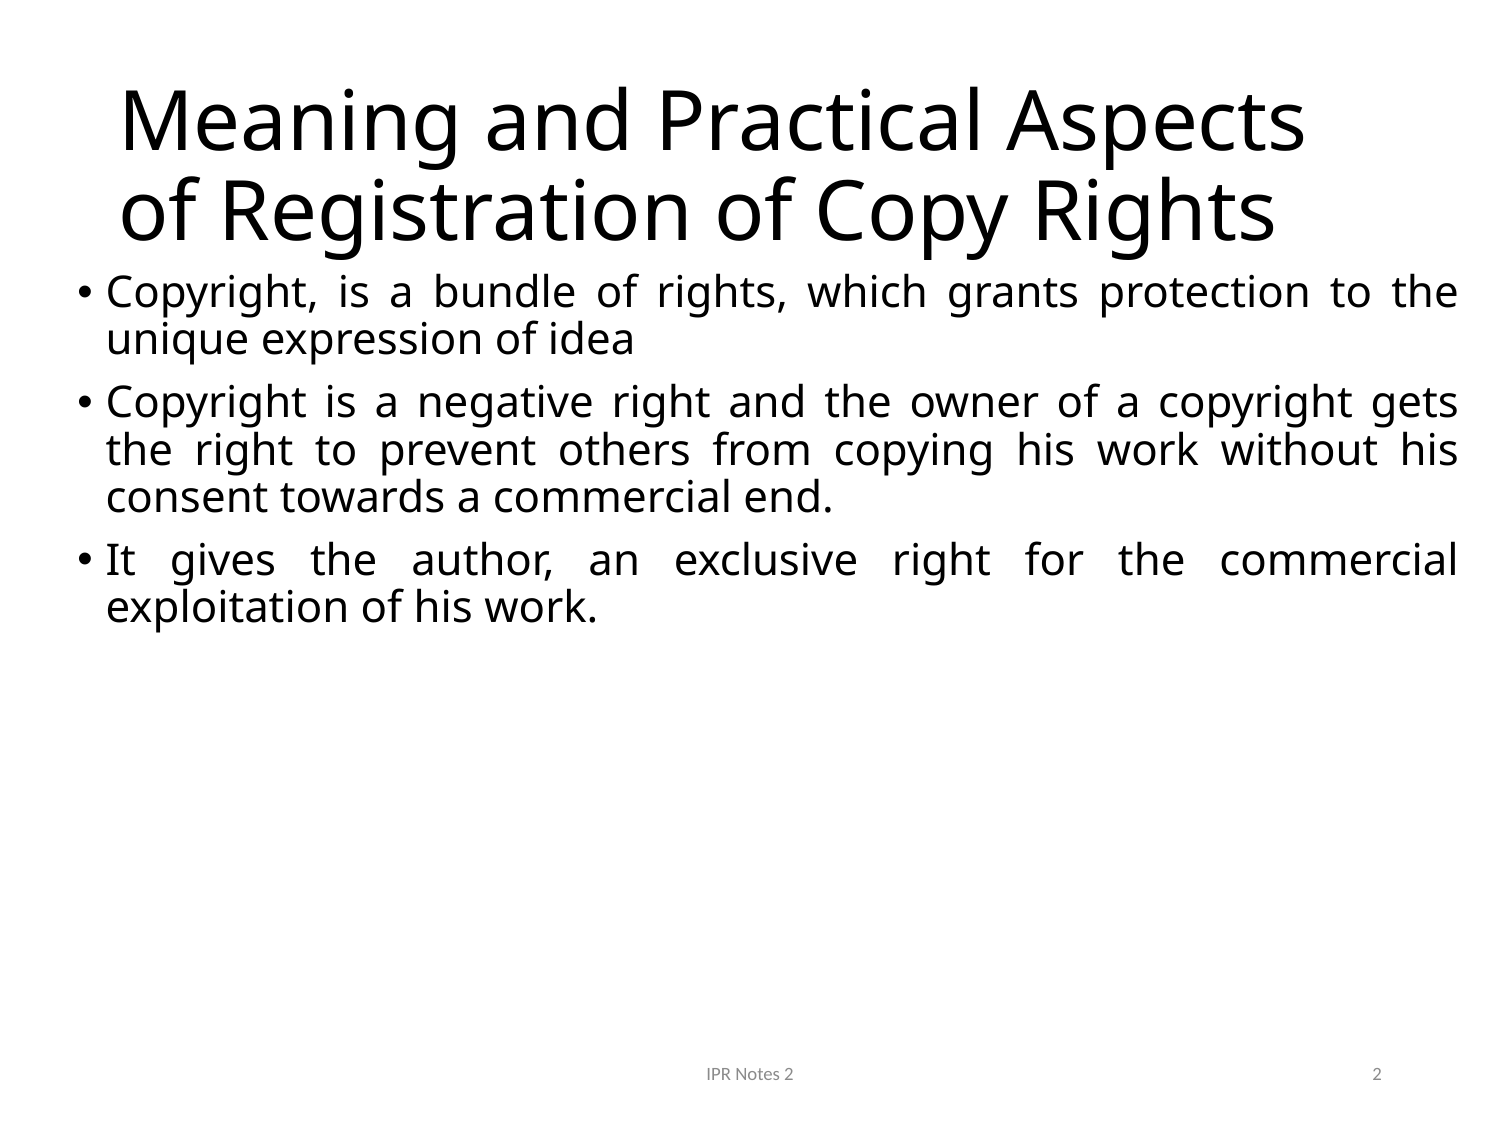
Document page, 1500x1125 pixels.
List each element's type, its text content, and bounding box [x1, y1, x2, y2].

title Meaning and Practical Aspects of Registration of Copy Rights [103, 59, 1397, 262]
slide_number 2 [1059, 1042, 1397, 1103]
list Copyright, is a bundle of rights, which grants protection to the unique expression of idea Copyright is a negative right and the owner of a copyright gets the right to prevent others from copying his work without his consent towards a commercial end. It gives the author, an exclusive right for the commercial exploitation of his work. [62, 262, 1475, 1050]
footer IPR Notes 2 [496, 1042, 1004, 1103]
